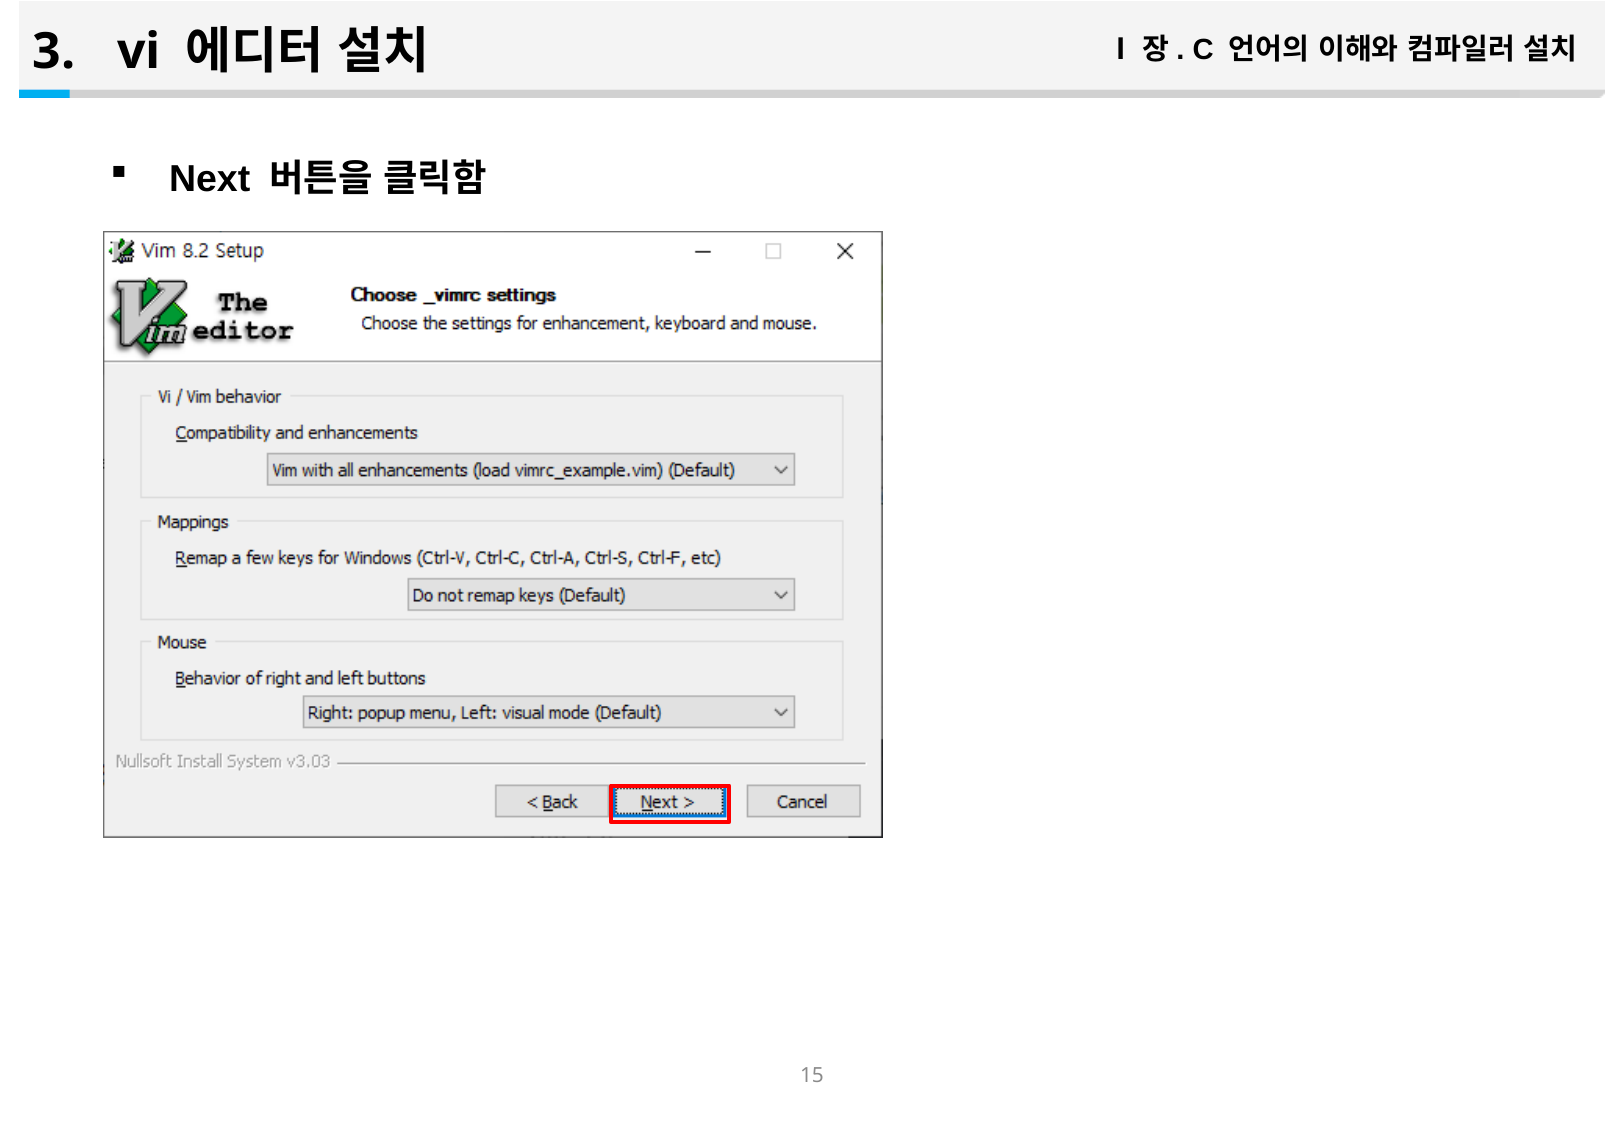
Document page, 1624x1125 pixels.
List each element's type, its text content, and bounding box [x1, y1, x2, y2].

picture [102, 231, 884, 839]
slide_number 14 [622, 1045, 1002, 1106]
text_box Next 버튼을 클릭함 [20, 124, 1602, 207]
list vi 에디터 설치 [17, 11, 1167, 85]
text_box Ⅰ장. C 언어의 이해와 컴파일러 설치 [1090, 22, 1593, 73]
picture [19, 1, 1605, 98]
